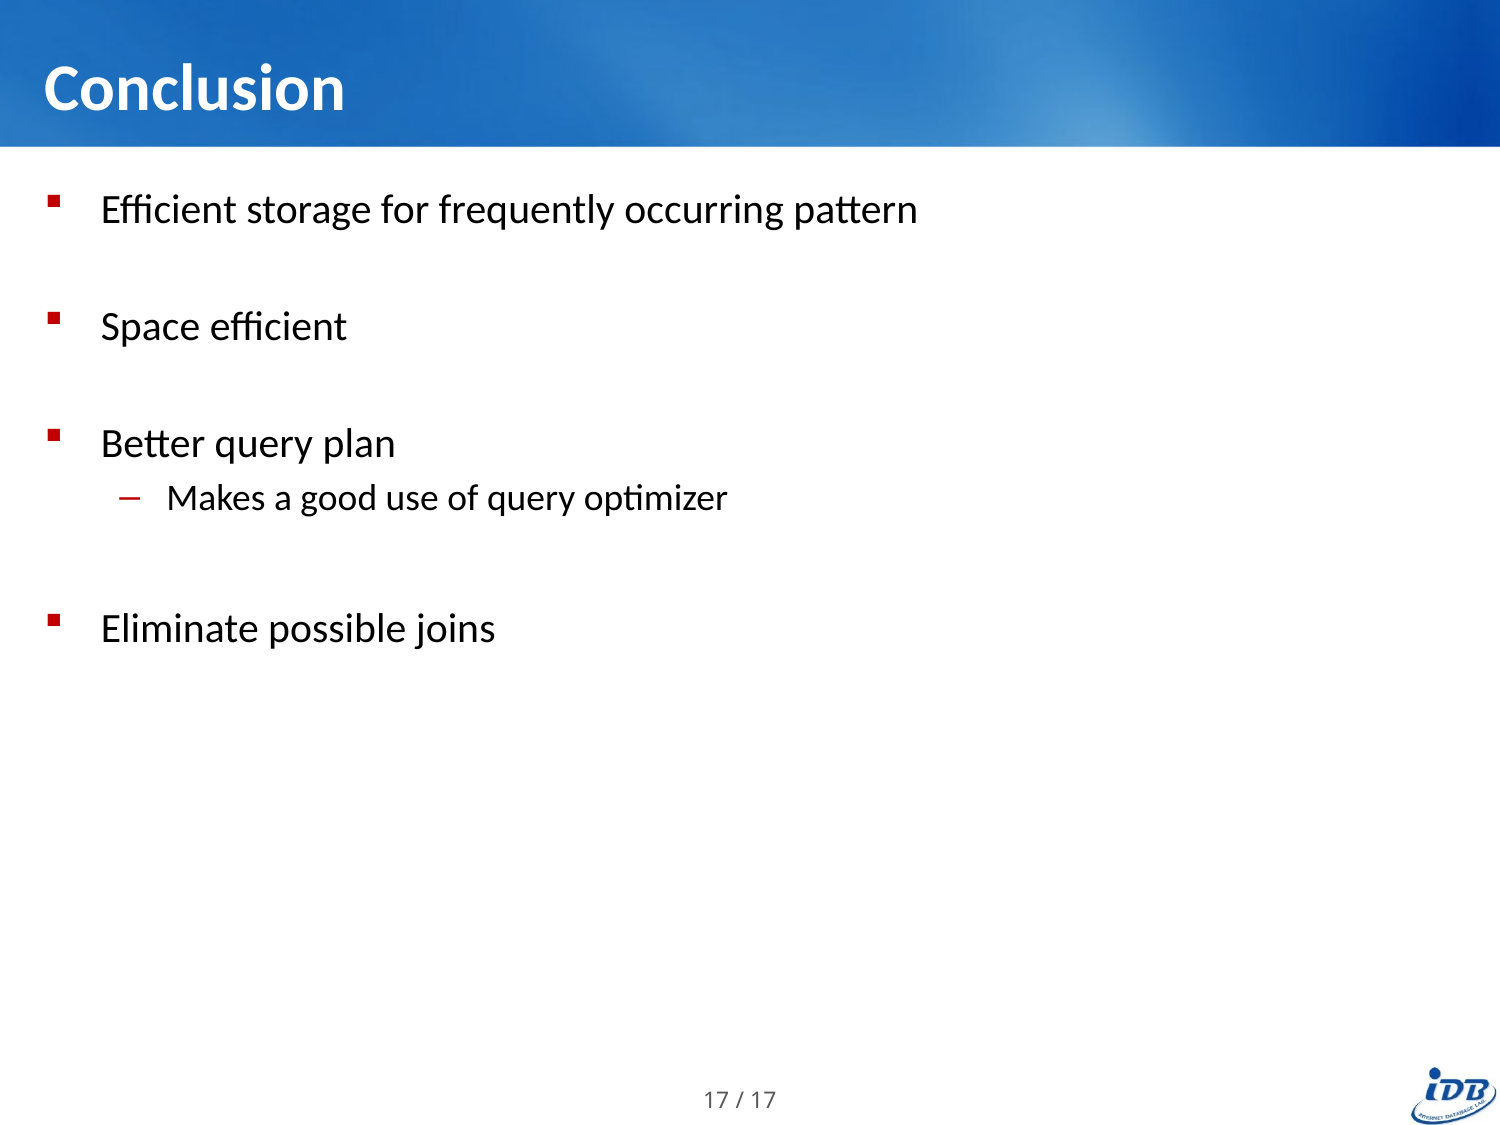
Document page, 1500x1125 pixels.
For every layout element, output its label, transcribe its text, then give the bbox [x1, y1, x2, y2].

list Efficient storage for frequently occurring pattern Space efficient Better query plan Makes a good use of query optimizer Eliminate possible joins [29, 174, 1471, 1071]
title Conclusion [29, 19, 1471, 149]
picture [0, 0, 1500, 1125]
